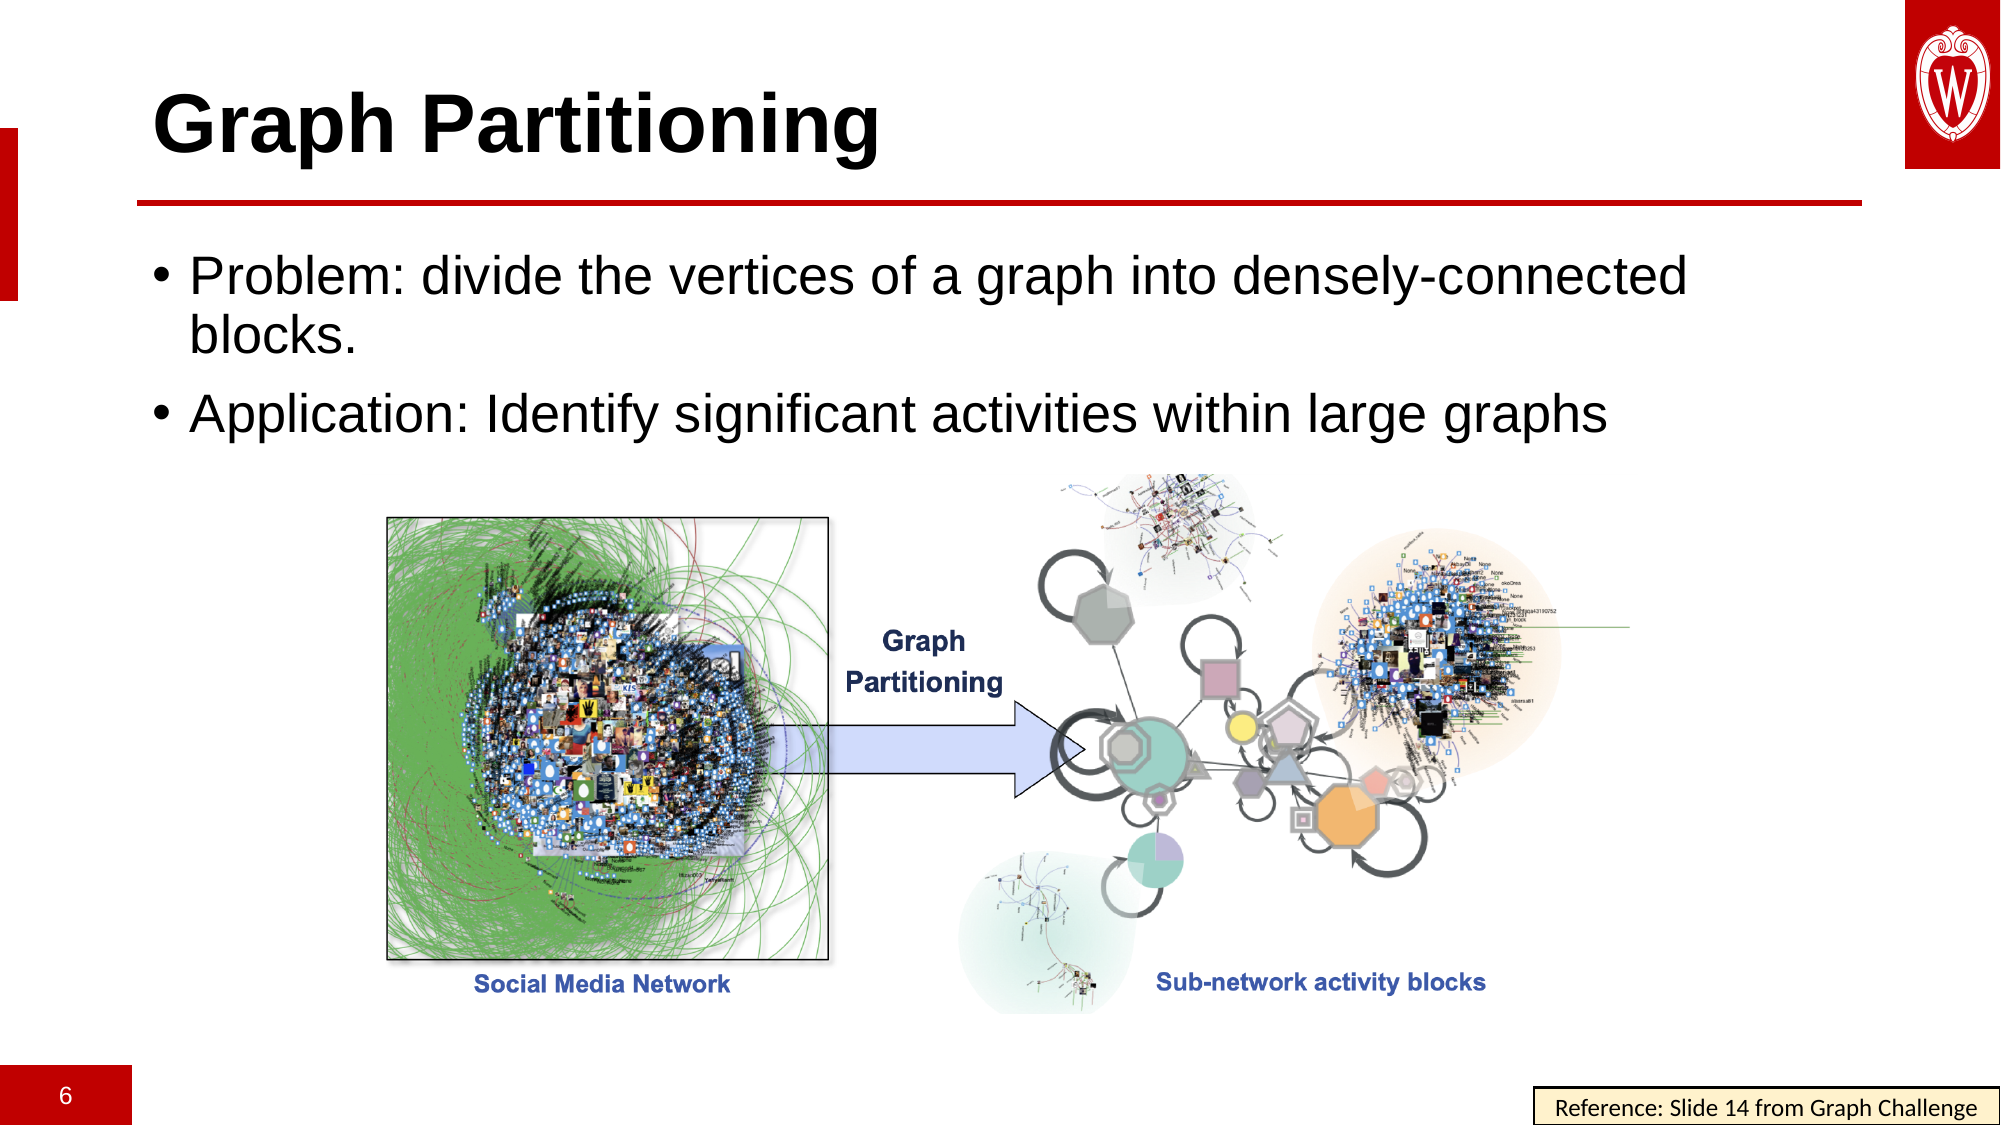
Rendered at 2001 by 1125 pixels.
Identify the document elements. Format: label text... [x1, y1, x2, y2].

picture [1915, 25, 1991, 143]
text_box Reference: Slide 14 from Graph Challenge [1533, 1086, 2000, 1125]
list Problem: divide the vertices of a graph into densely-connected blocks. Application: Identify significant activities within large graphs [137, 240, 1863, 1014]
picture [362, 474, 1638, 1014]
title Graph Partitioning [137, 42, 1863, 208]
